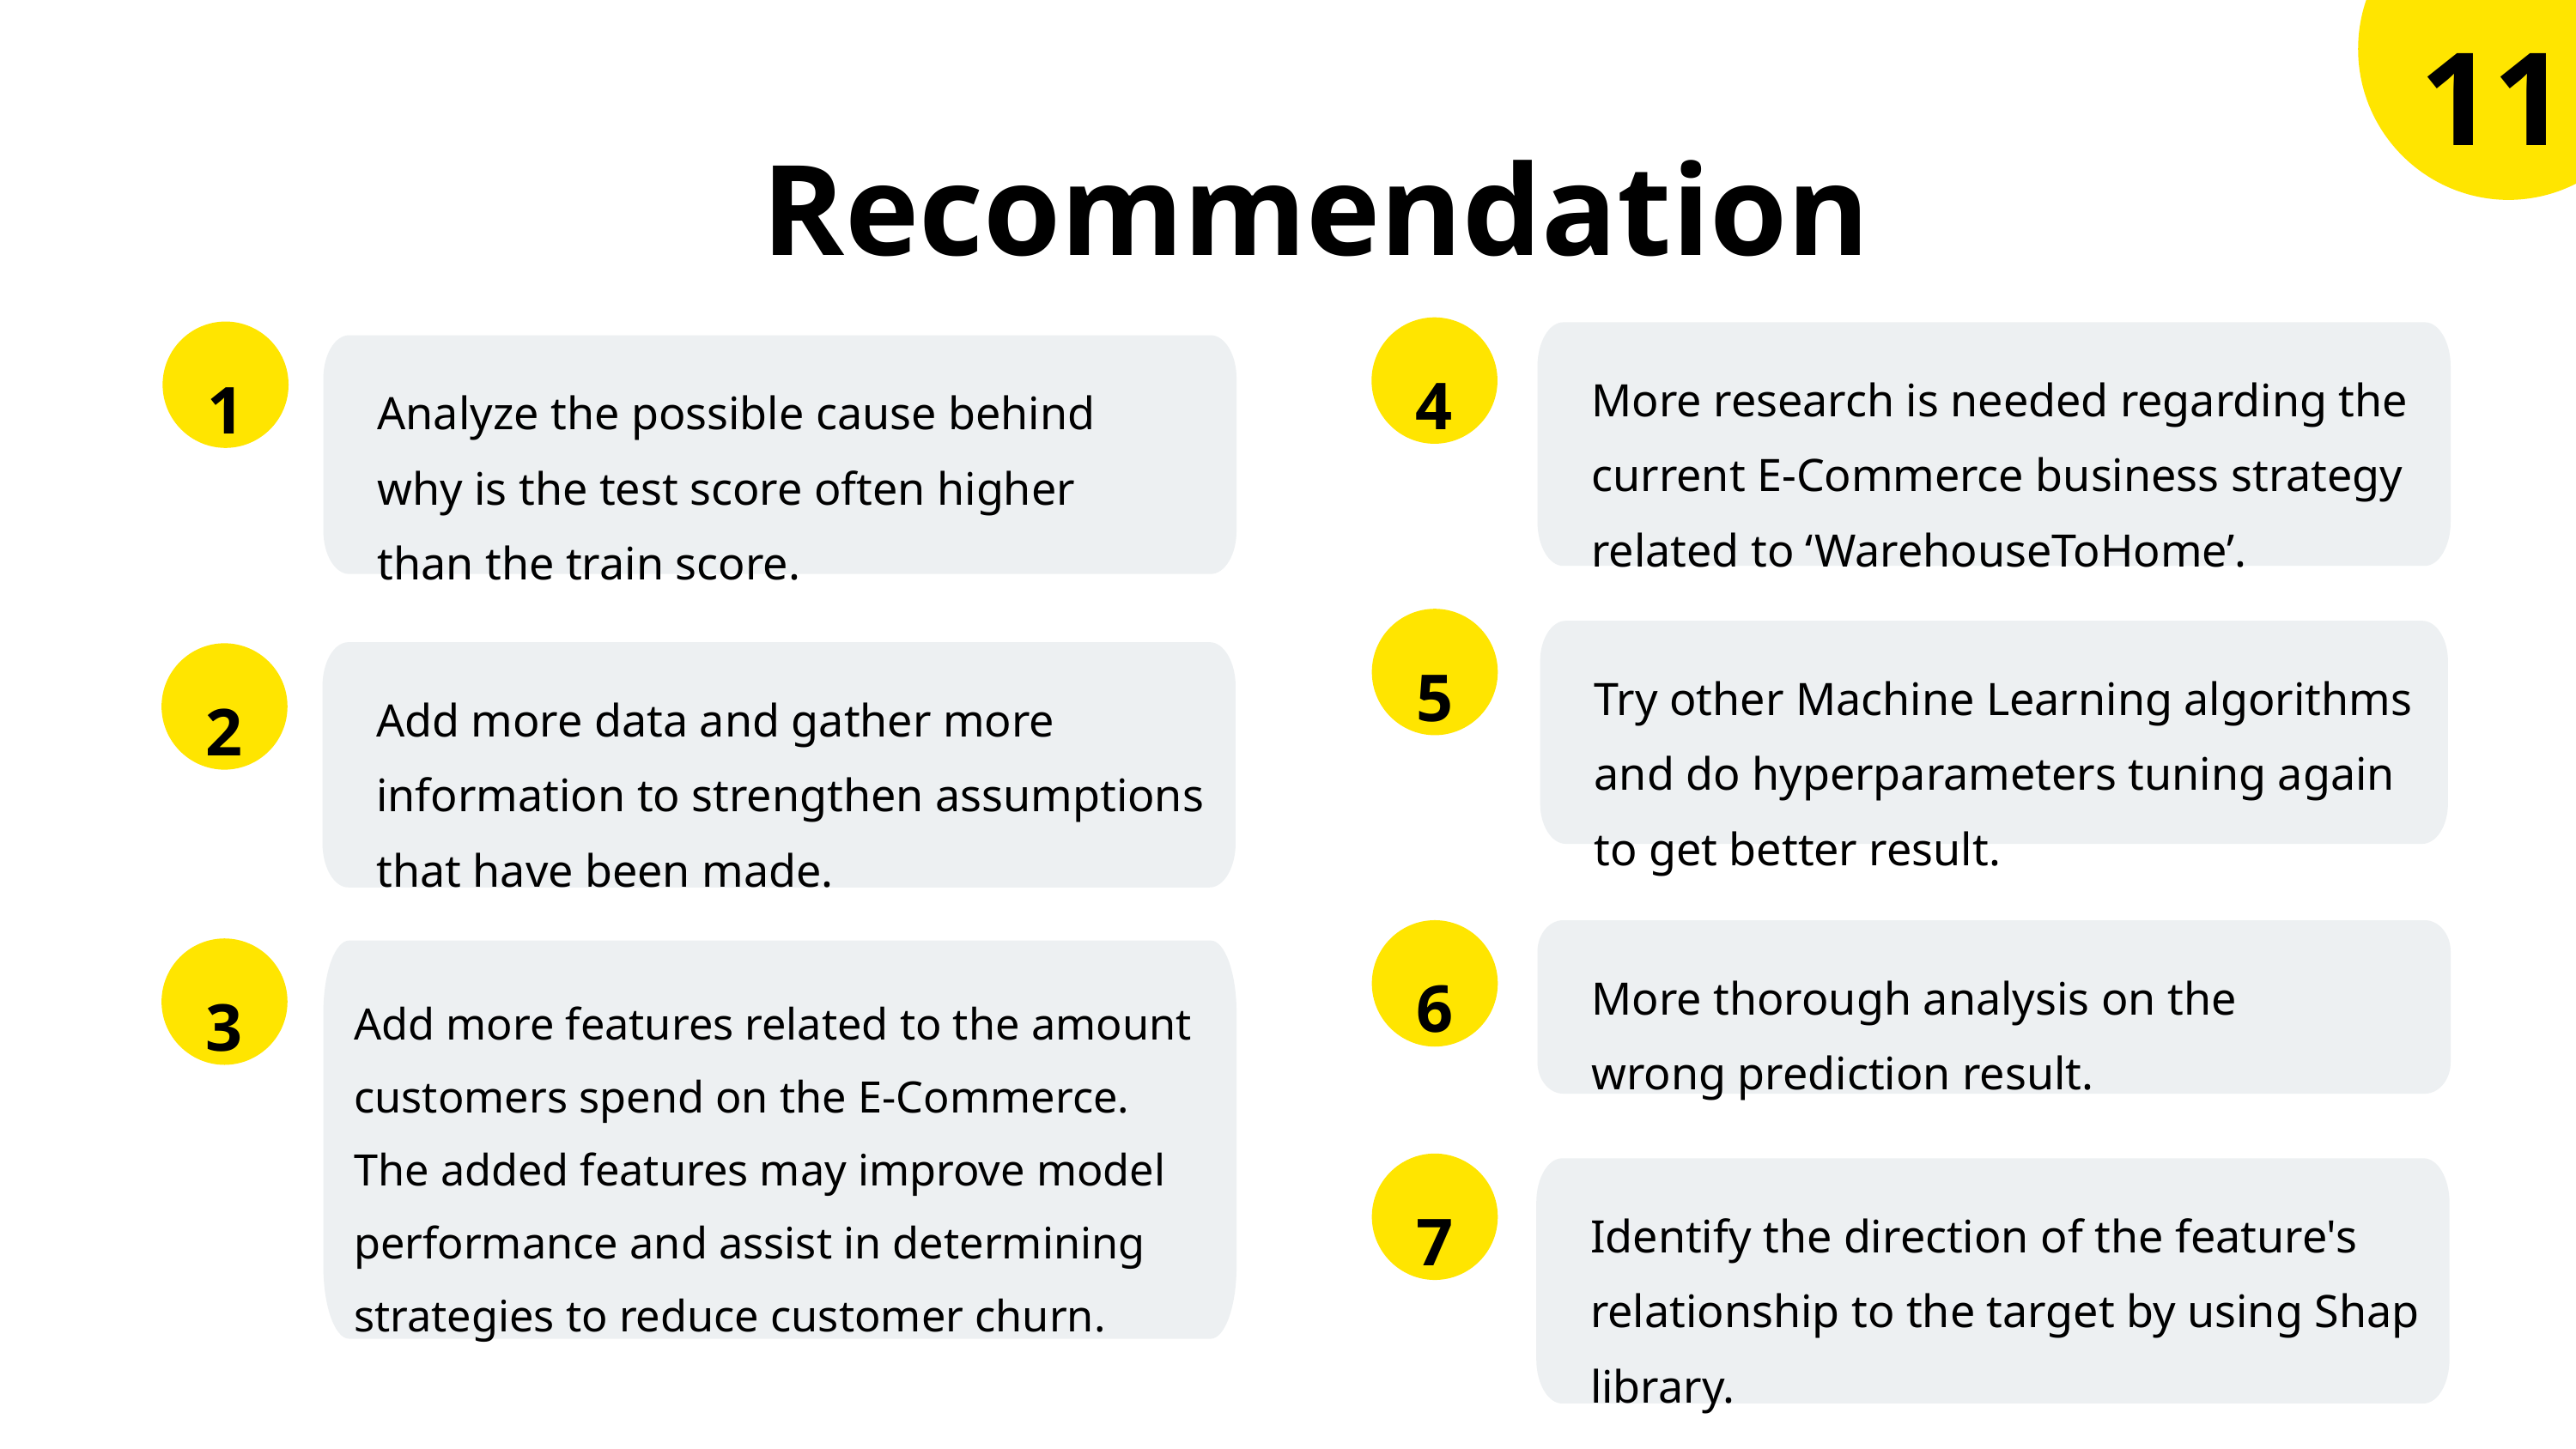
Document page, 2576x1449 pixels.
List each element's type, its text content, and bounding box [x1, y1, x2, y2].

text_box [1371, 1153, 1498, 1281]
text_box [1537, 919, 2451, 1094]
text_box Recommendation [762, 115, 1981, 281]
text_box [1371, 608, 1498, 736]
text_box [323, 335, 1237, 574]
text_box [1371, 919, 1498, 1047]
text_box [161, 937, 288, 1065]
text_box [161, 643, 288, 770]
text_box Analyze the possible cause behind why is the test score often higher than the train score. [377, 363, 1181, 589]
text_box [1537, 322, 2510, 567]
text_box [162, 321, 289, 449]
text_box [2357, 0, 2576, 201]
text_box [1540, 620, 2449, 845]
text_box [323, 940, 1237, 1339]
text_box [322, 641, 1236, 888]
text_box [1371, 317, 1498, 445]
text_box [1535, 1158, 2450, 1404]
